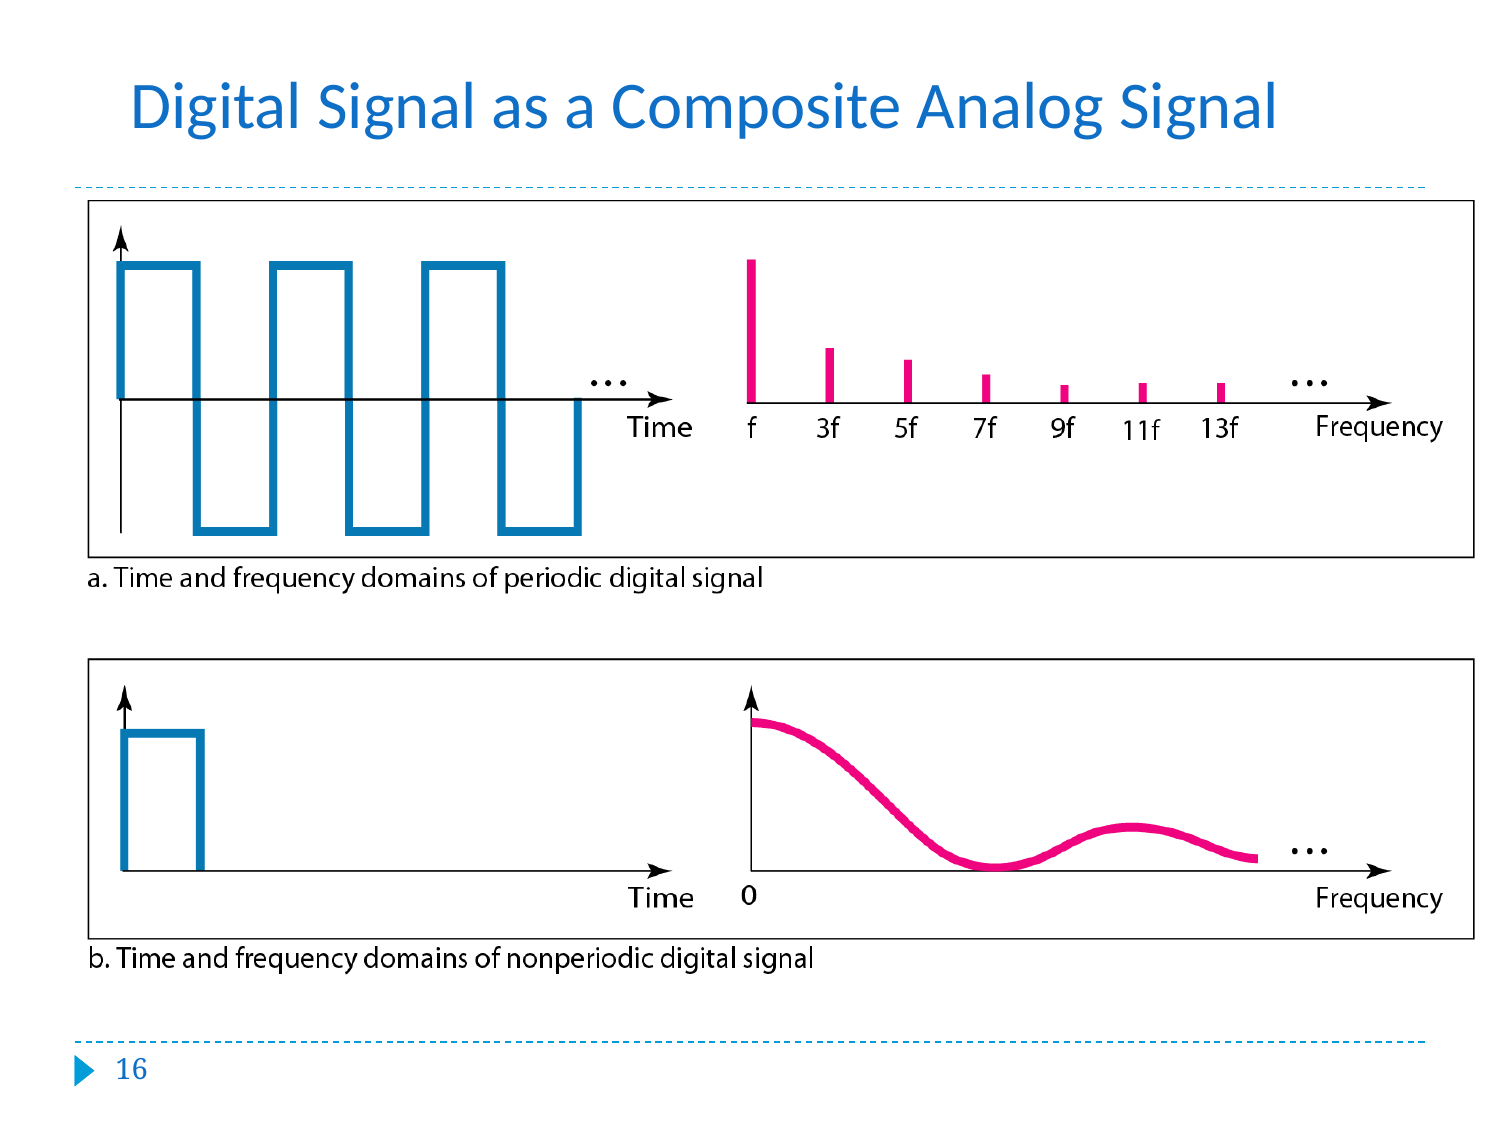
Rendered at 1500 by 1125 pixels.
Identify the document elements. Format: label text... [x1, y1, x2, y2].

text_box Digital Signal as a Composite Analog Signal [128, 60, 1328, 143]
slide_number ‹#› [100, 1042, 426, 1103]
text_box [87, 200, 1475, 975]
title [75, 50, 1425, 188]
